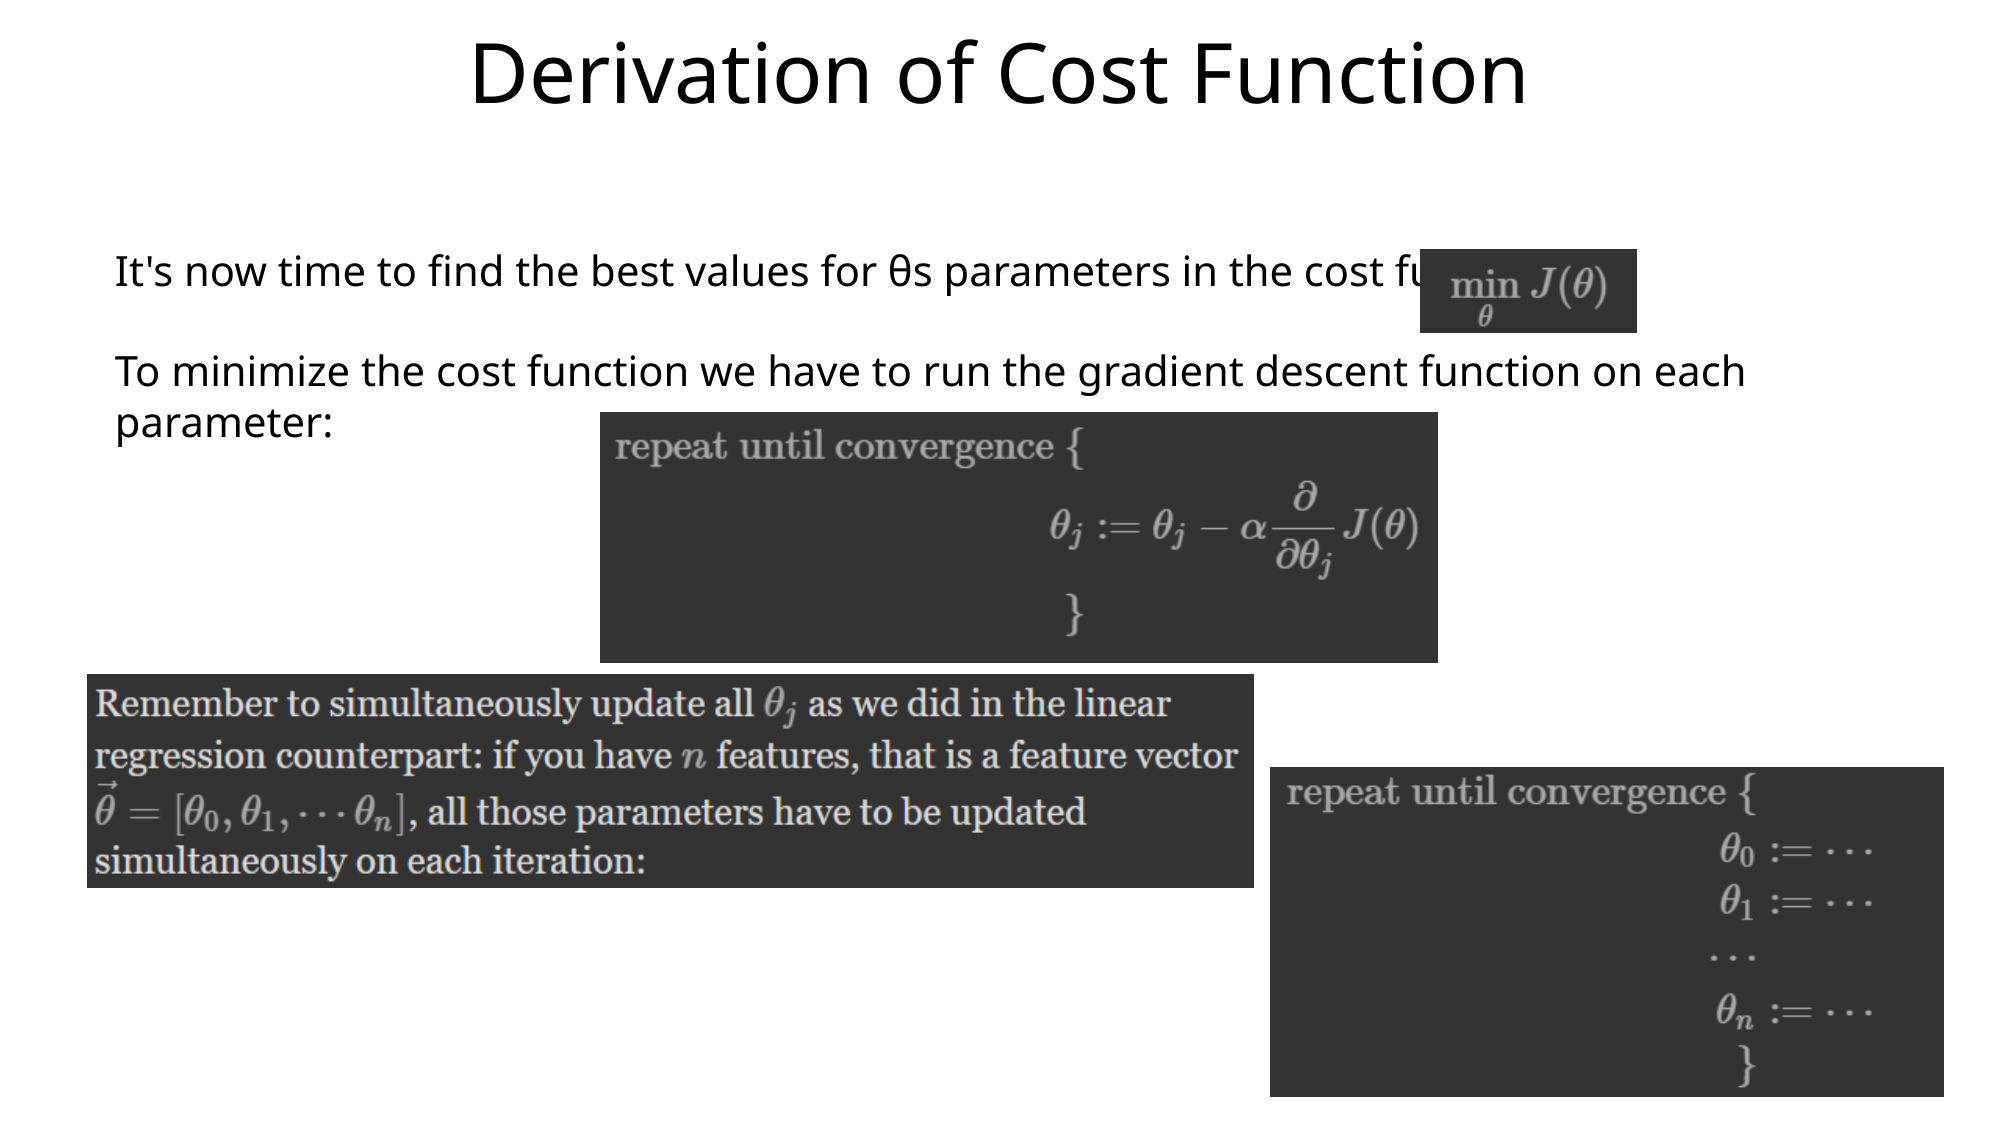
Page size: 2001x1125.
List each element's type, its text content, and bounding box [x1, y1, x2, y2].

picture [1420, 249, 1637, 333]
picture [87, 674, 1254, 888]
picture [599, 412, 1438, 663]
title Derivation of Cost Function [99, 12, 1900, 200]
picture [1270, 766, 1945, 1098]
list It's now time to find the best values for θs parameters in the cost function, To minimize the cost function we have to run the gradient descent function on each parameter: [99, 237, 1900, 980]
